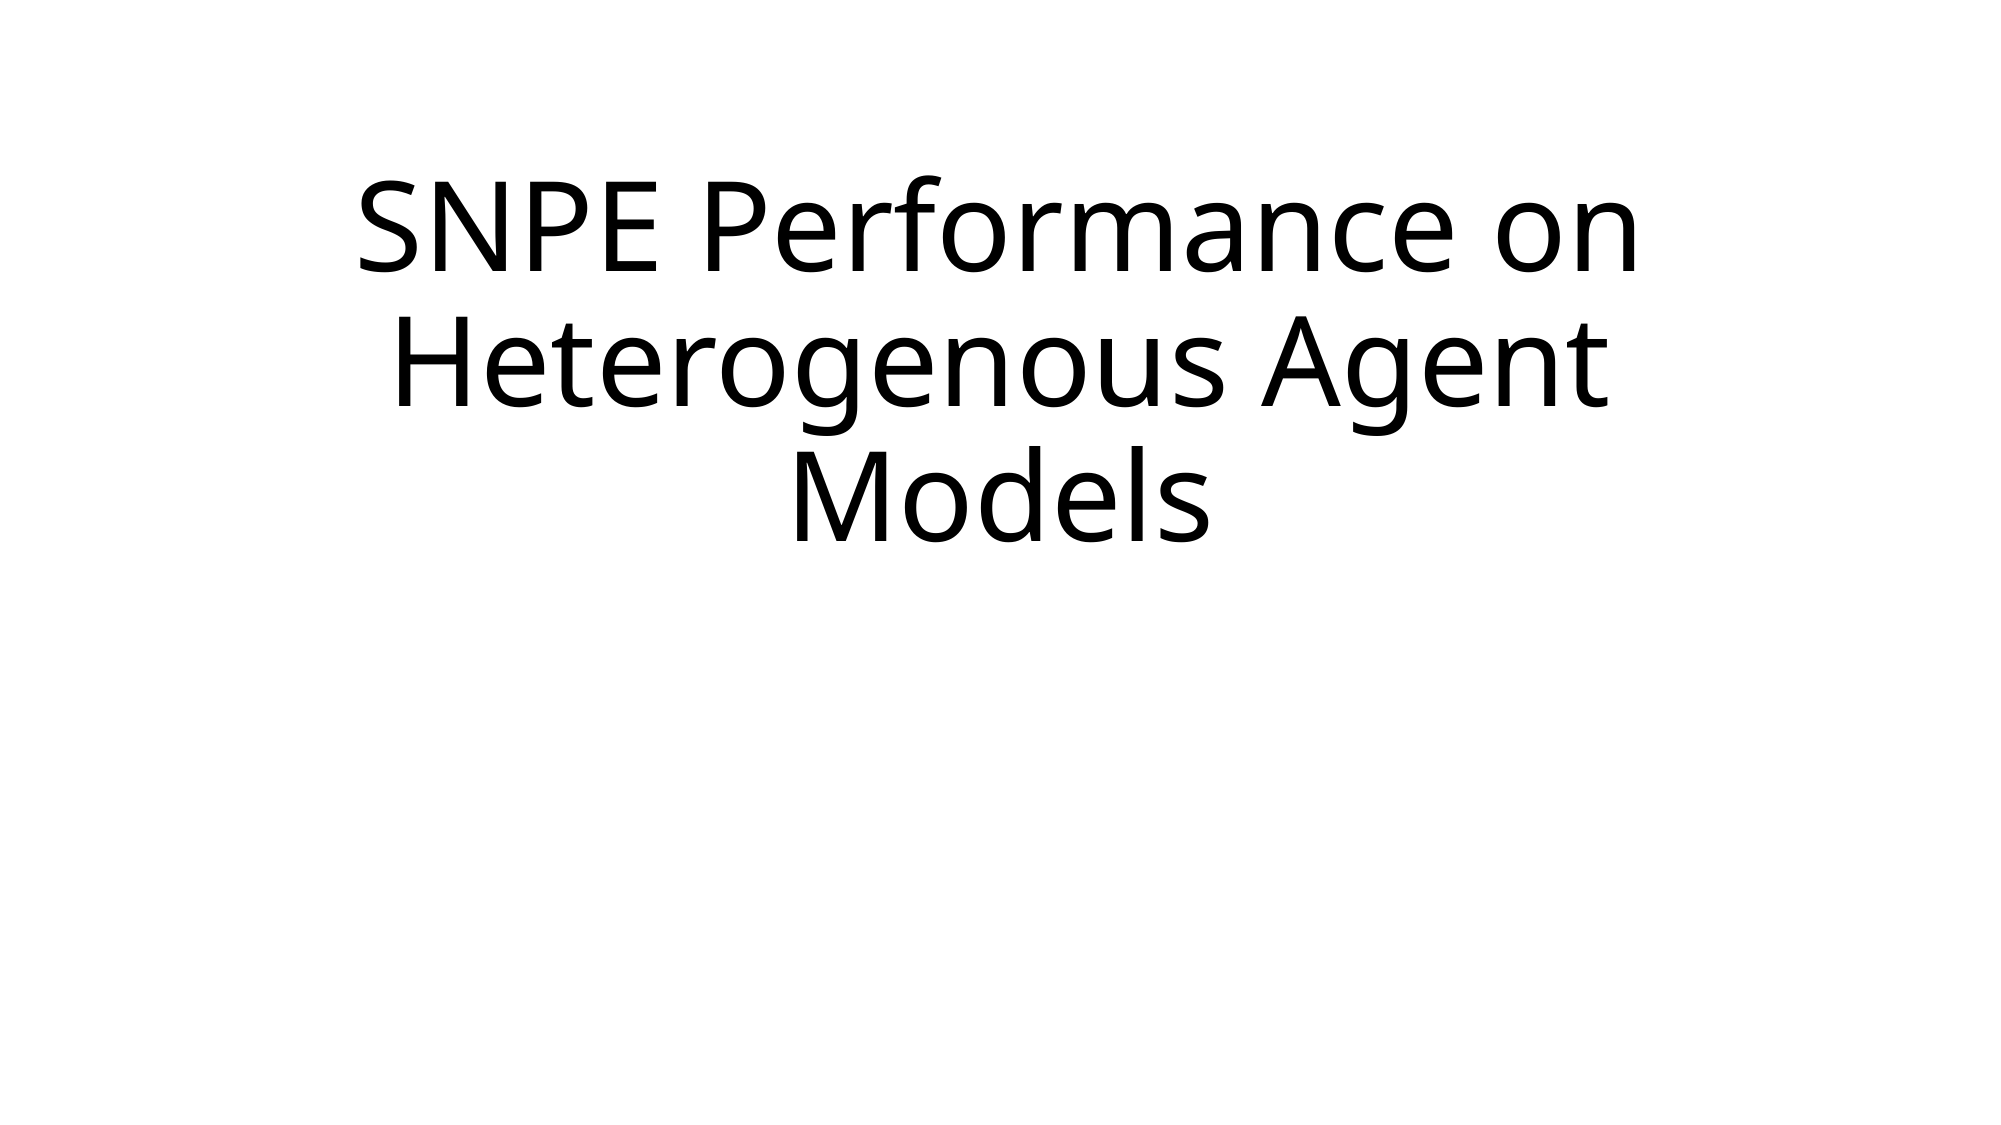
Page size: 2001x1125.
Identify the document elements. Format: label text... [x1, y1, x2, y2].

title SNPE Performance on Heterogenous Agent Models [249, 184, 1750, 576]
